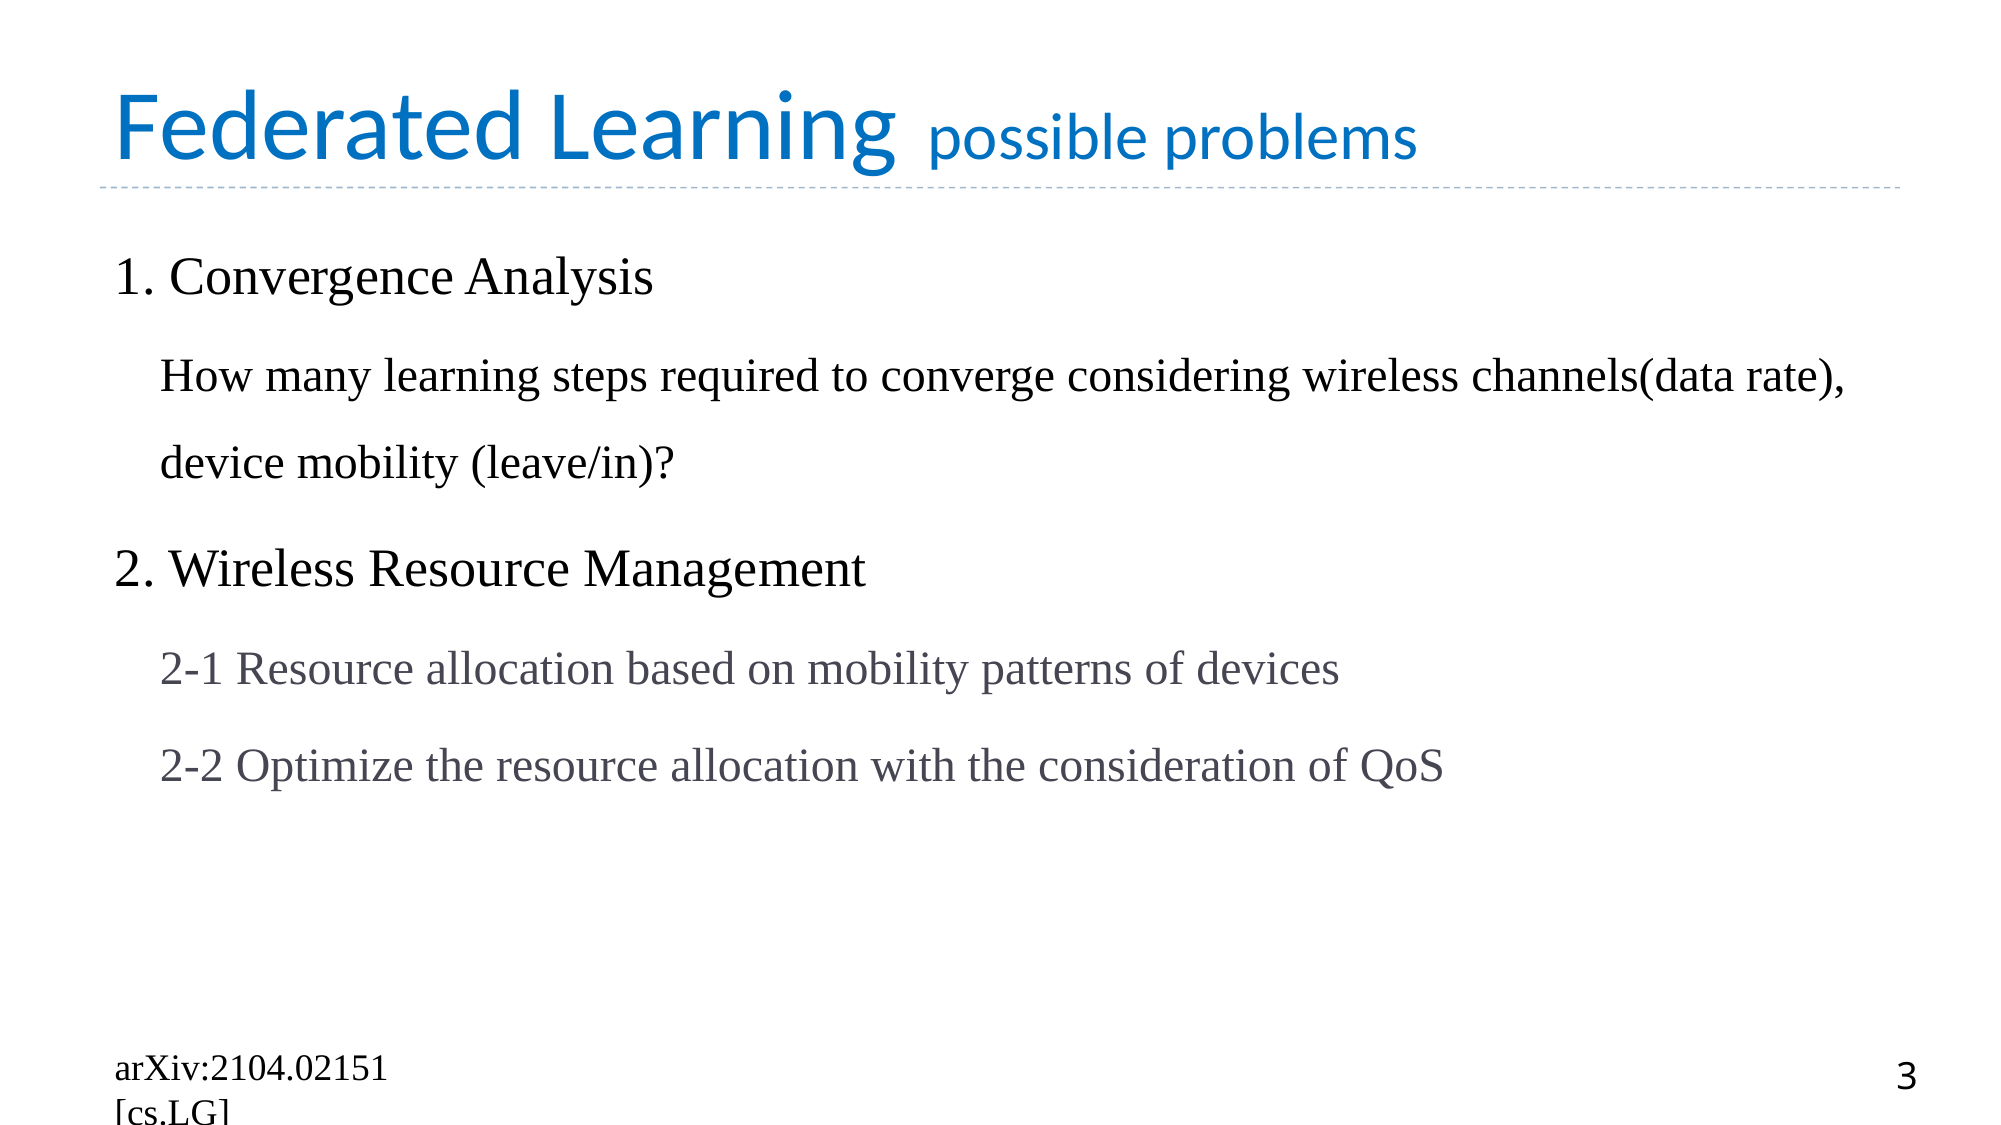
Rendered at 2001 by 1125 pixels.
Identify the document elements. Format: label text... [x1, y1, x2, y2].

list 1. Convergence Analysis How many learning steps required to converge considering wireless channels(data rate), device mobility (leave/in)? 2. Wireless Resource Management 2-1 Resource allocation based on mobility patterns of devices 2-2 Optimize the resource allocation with the consideration of QoS [99, 199, 1901, 857]
slide_number 3 [1881, 1044, 1946, 1088]
text_box arXiv:2104.02151 [cs.LG] [99, 1035, 524, 1125]
title Federated Learning possible problems [99, 24, 1901, 188]
